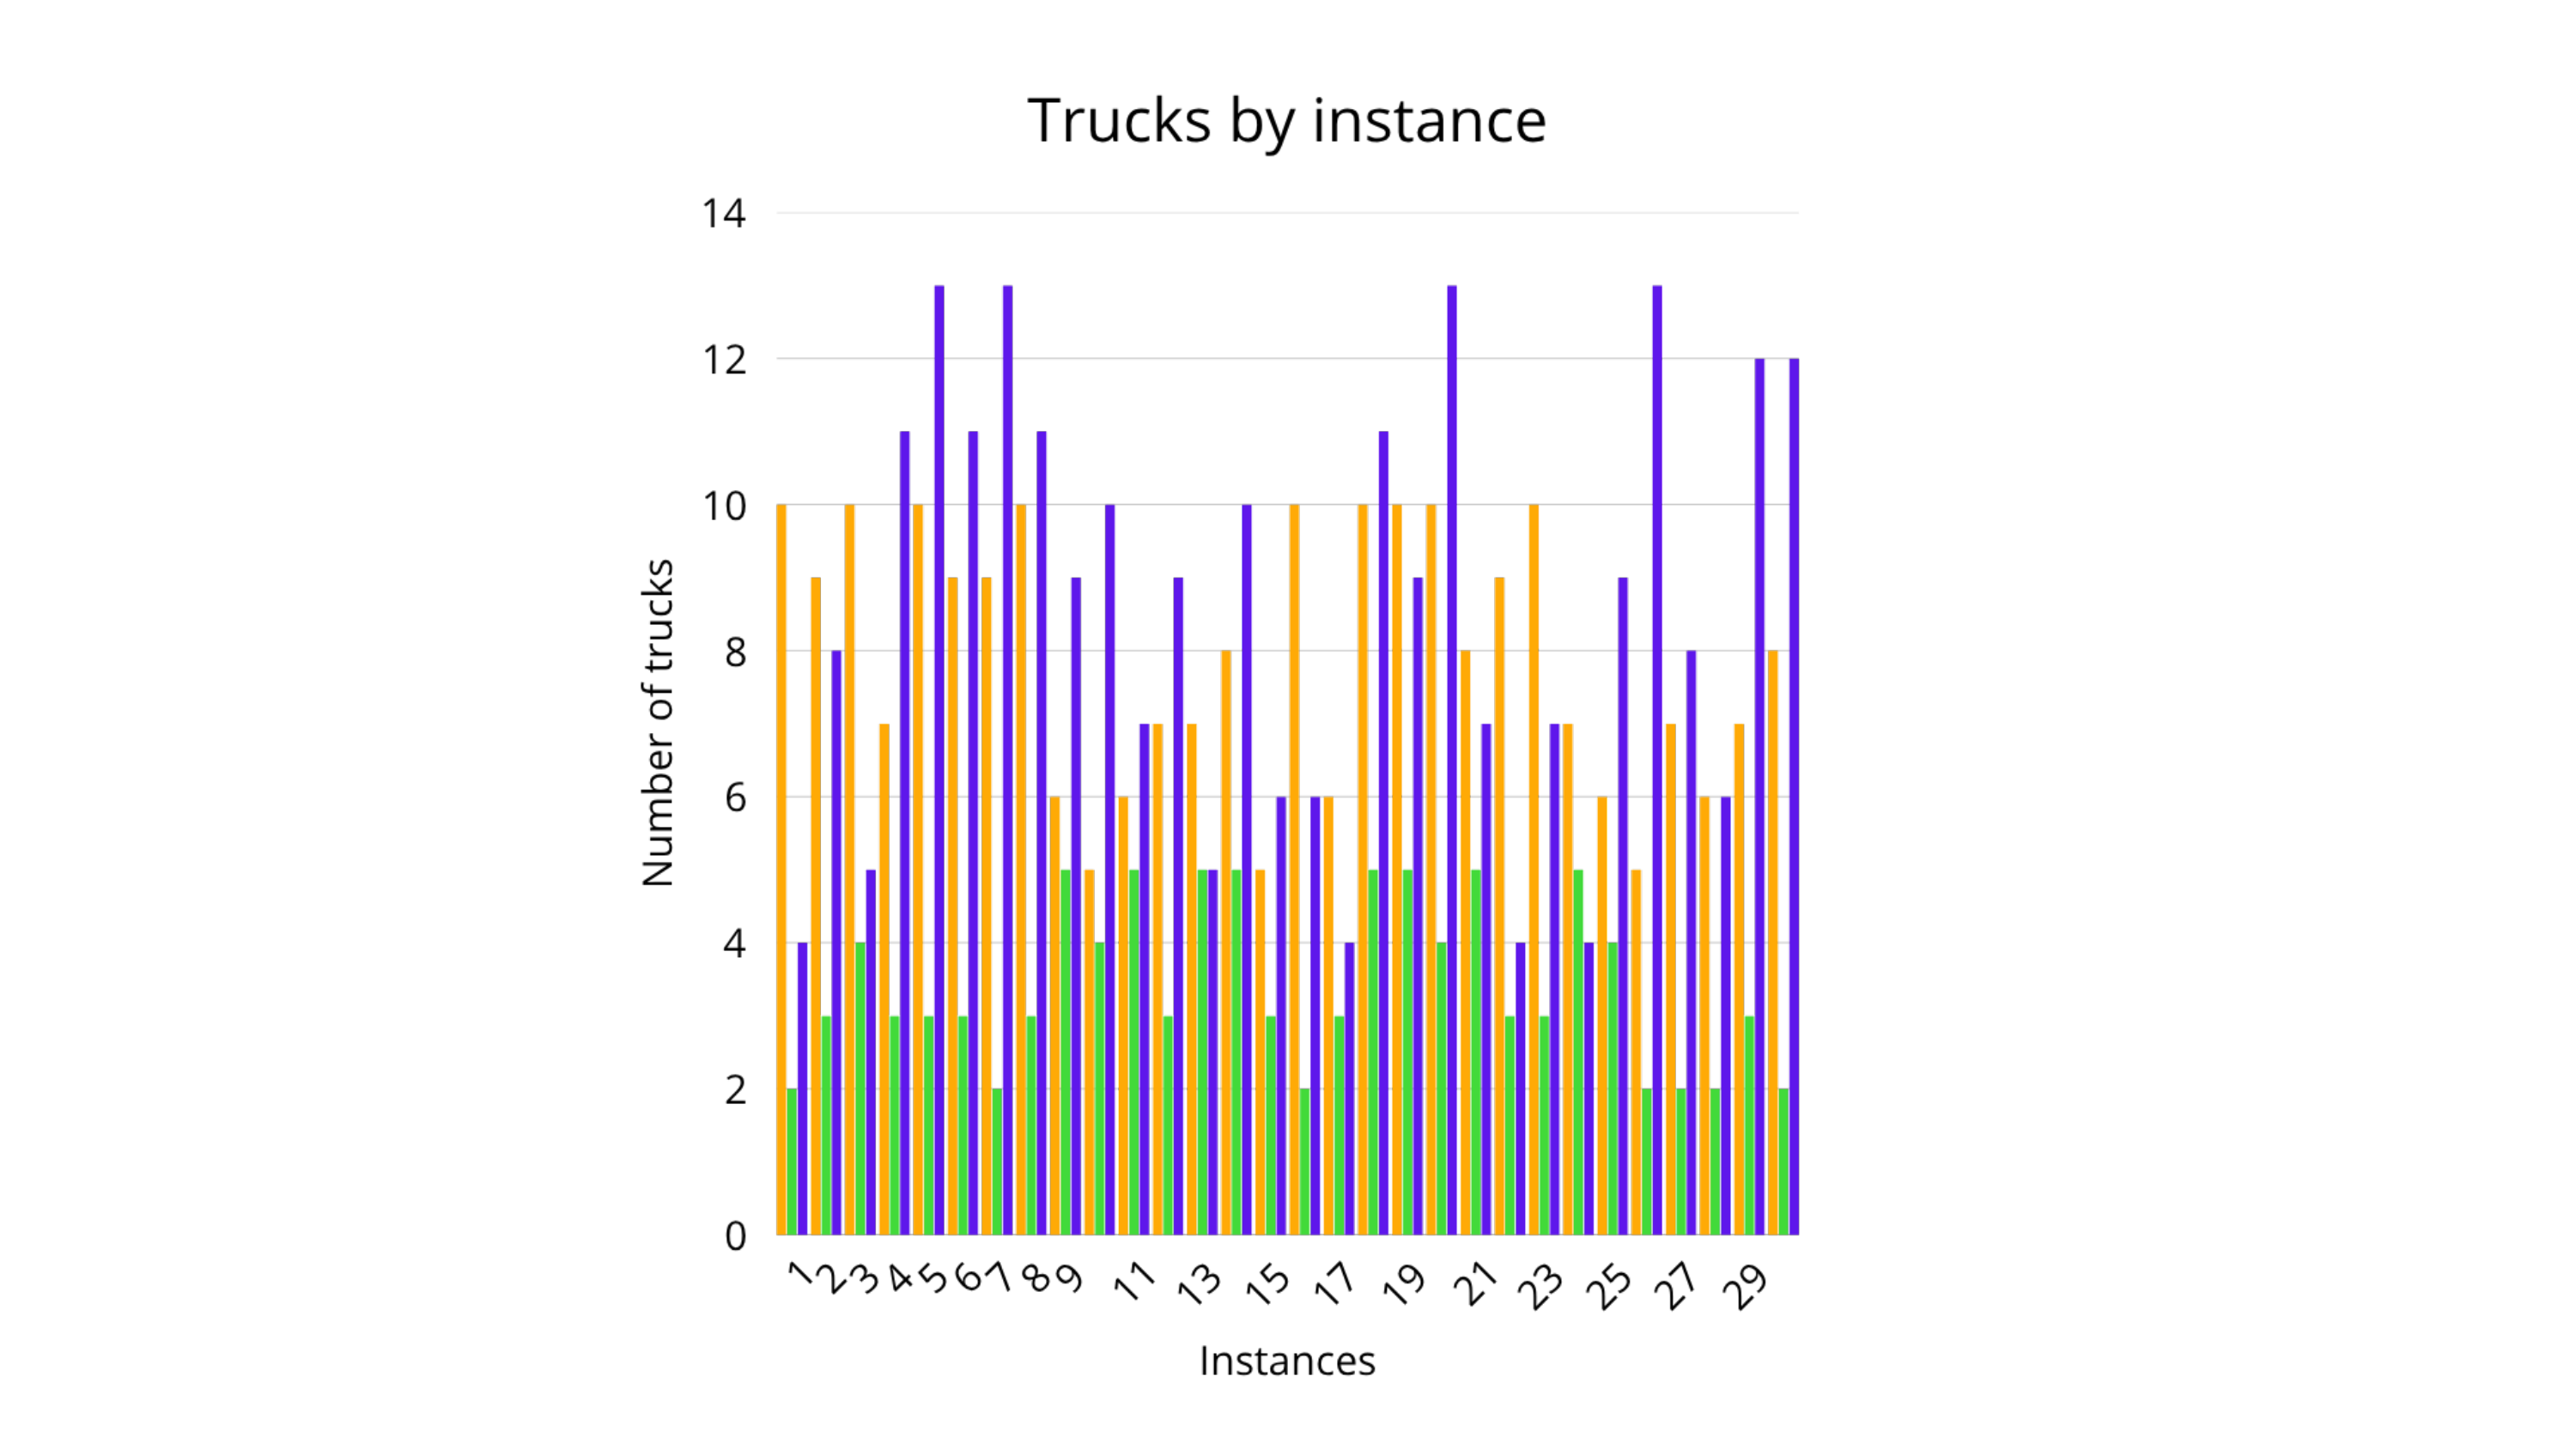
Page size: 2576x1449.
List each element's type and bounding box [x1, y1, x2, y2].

picture [467, 0, 1972, 1449]
